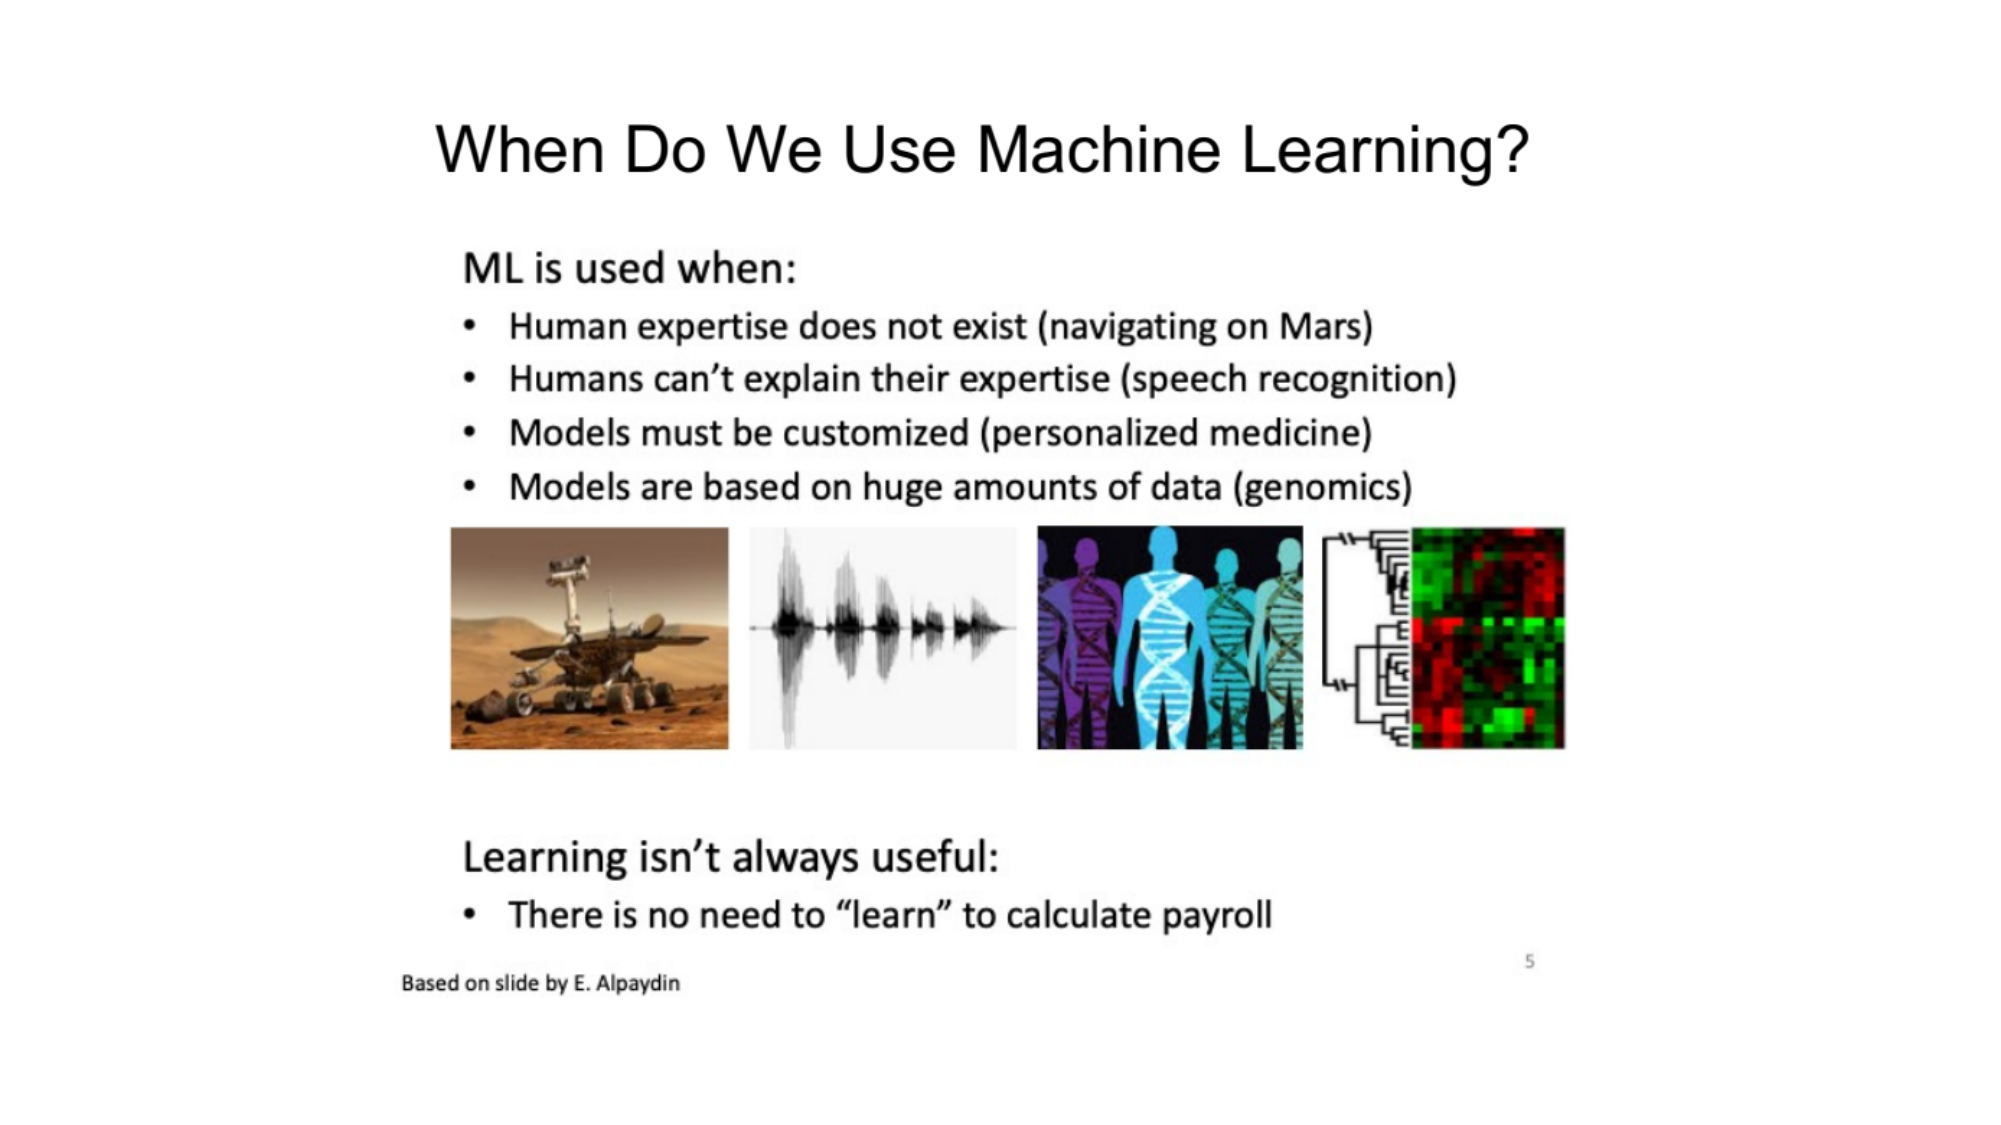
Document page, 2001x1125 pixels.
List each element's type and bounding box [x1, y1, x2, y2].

picture [362, 113, 1638, 1012]
